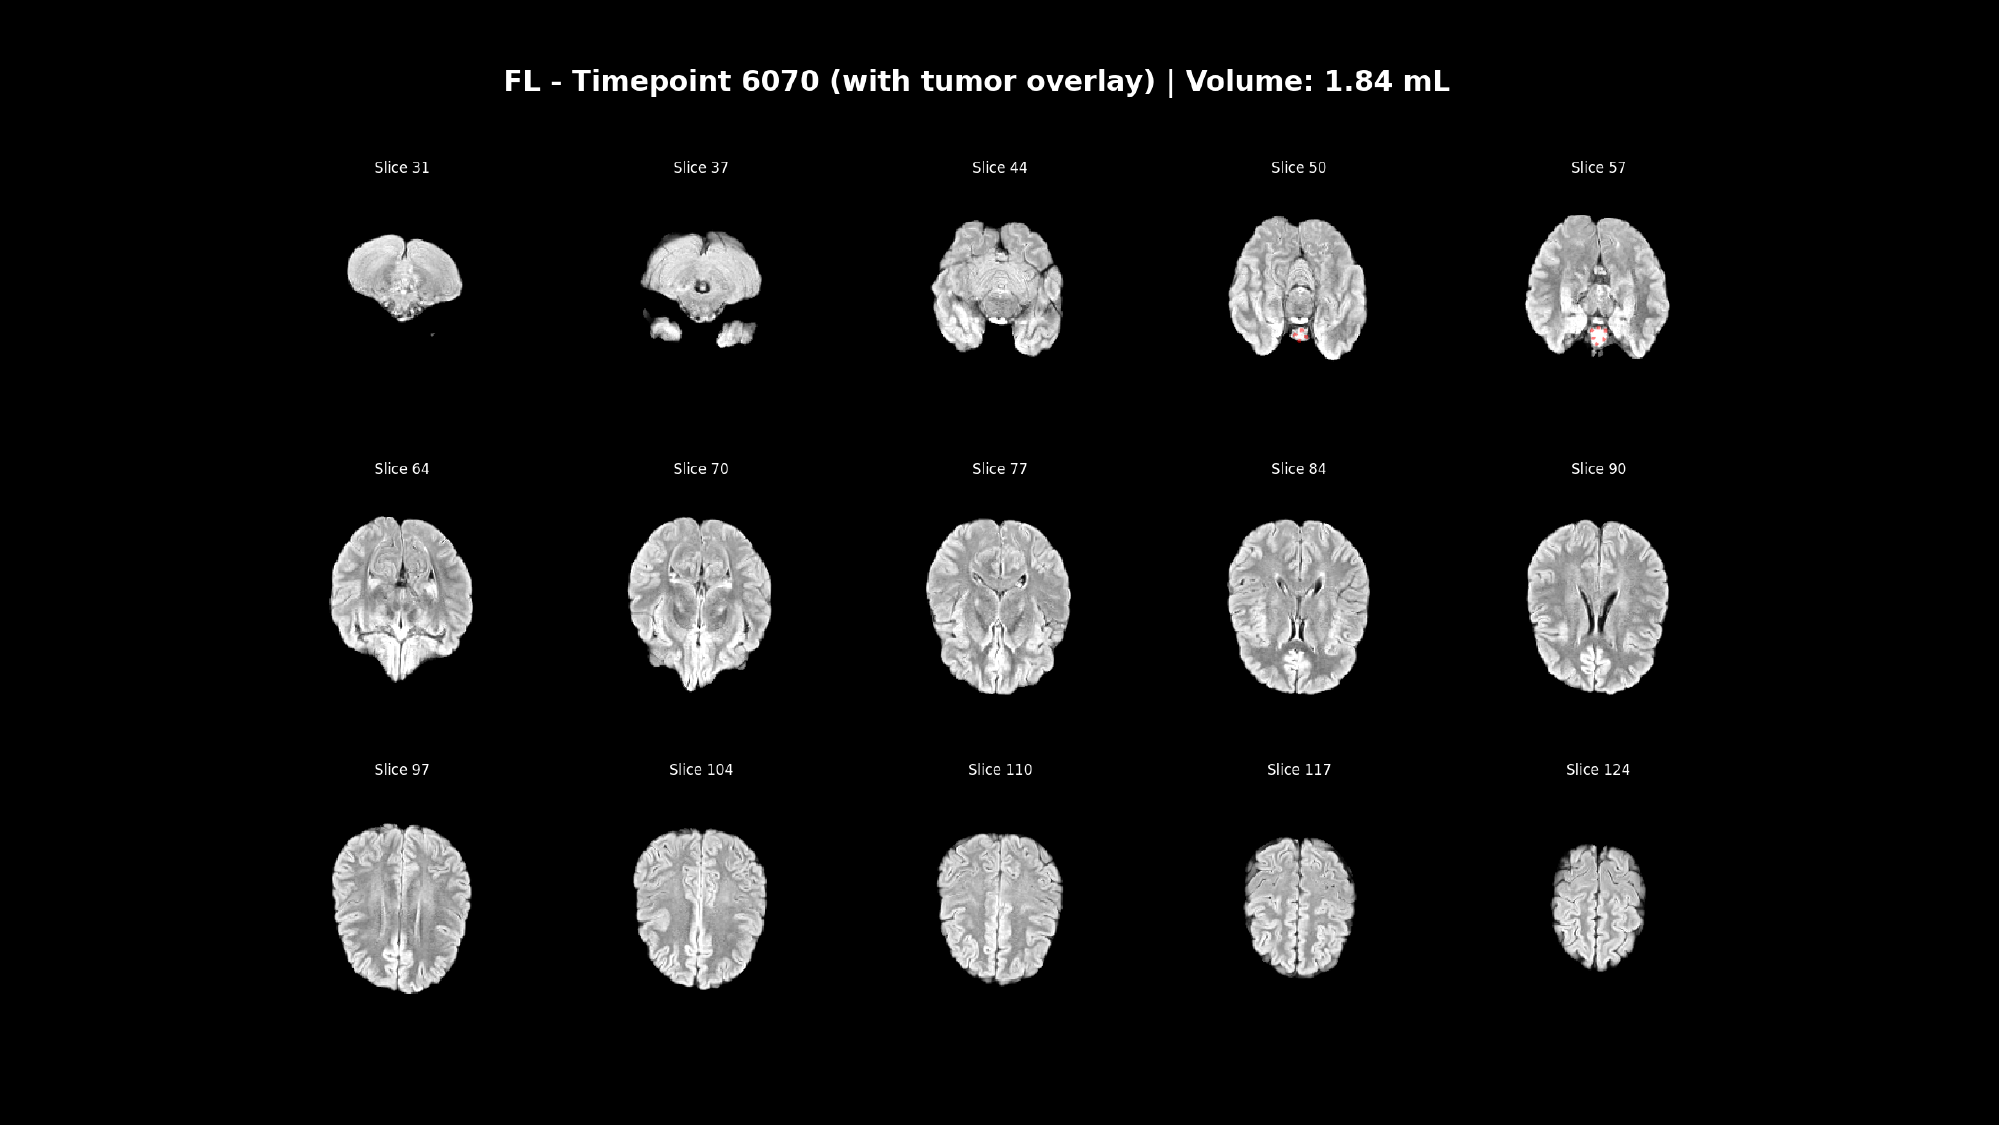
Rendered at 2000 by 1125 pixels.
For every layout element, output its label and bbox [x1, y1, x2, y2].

picture [253, 56, 1747, 1069]
